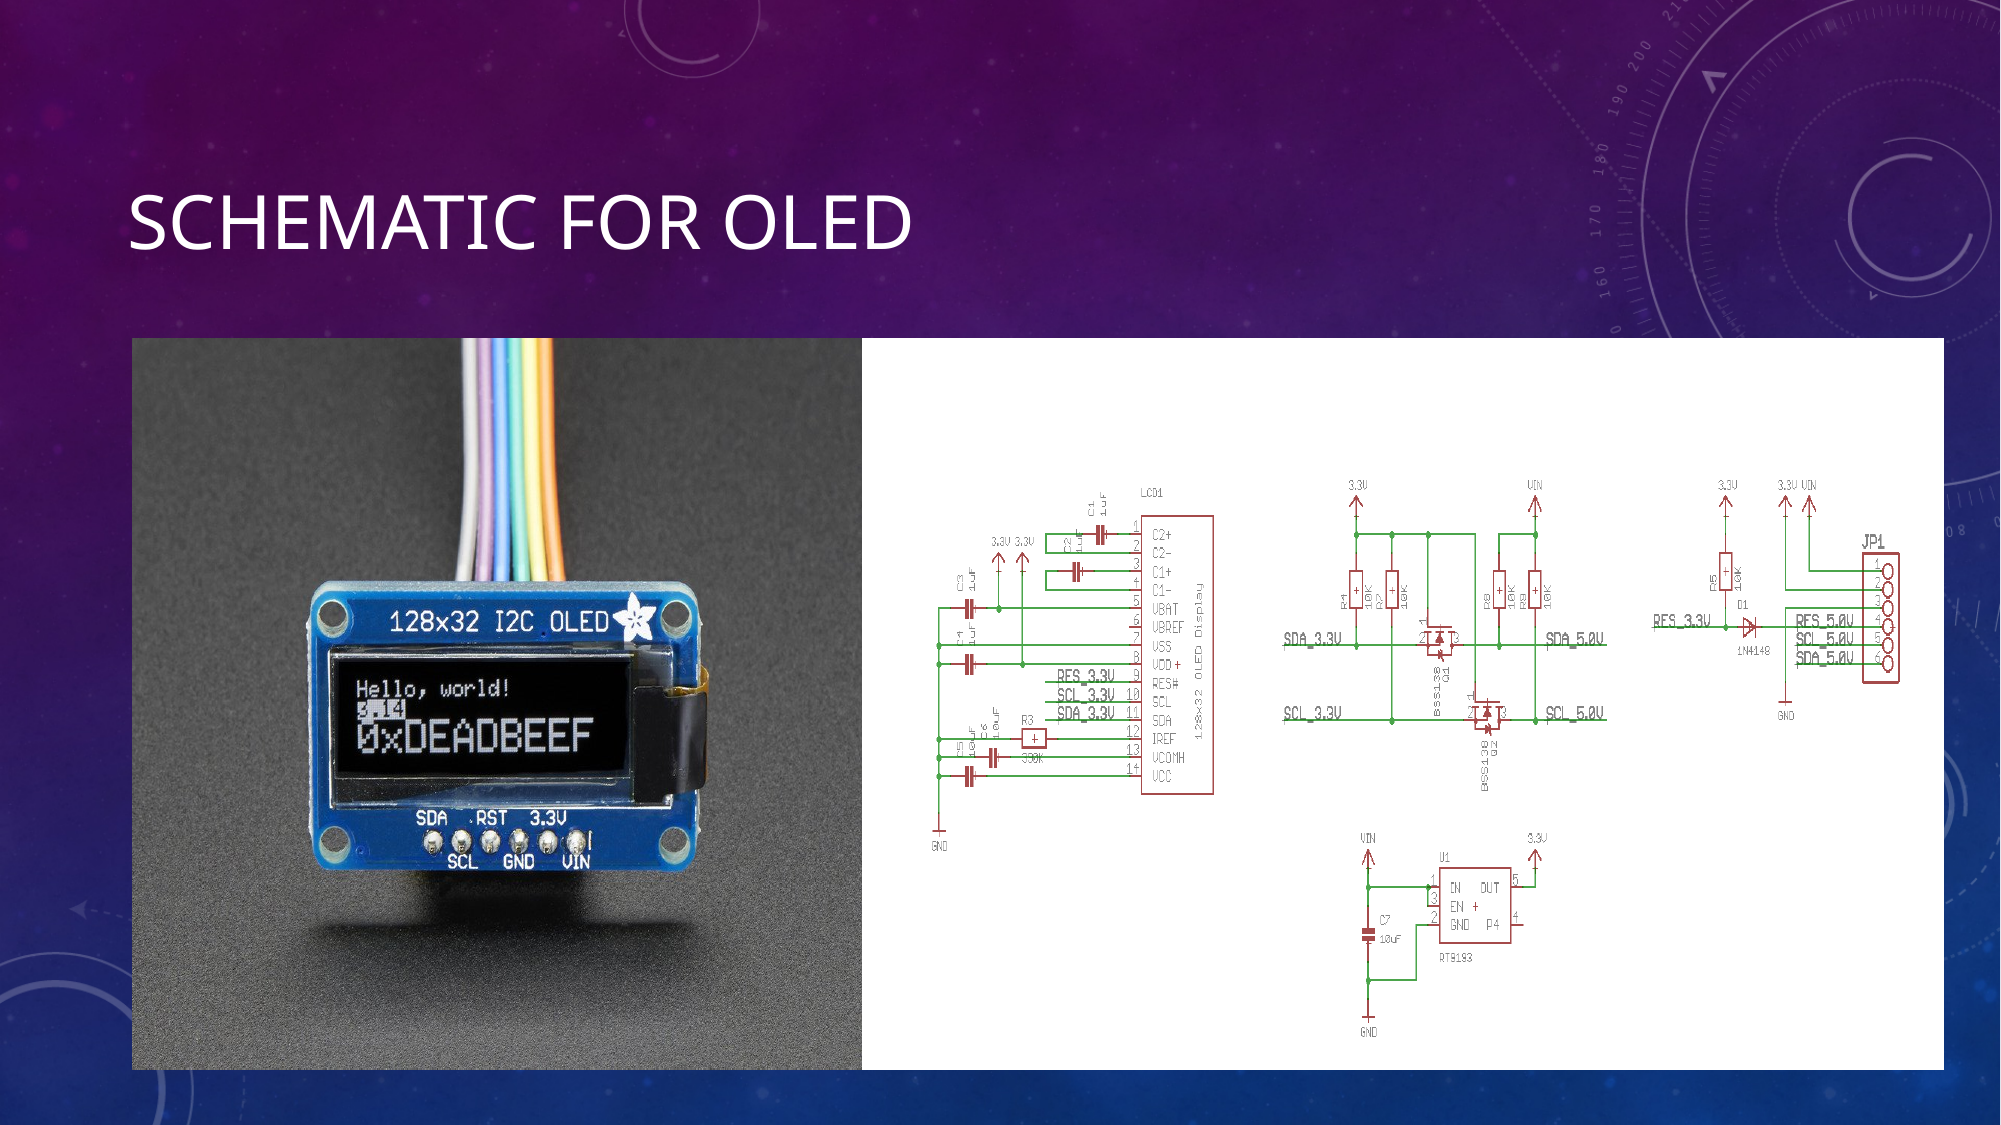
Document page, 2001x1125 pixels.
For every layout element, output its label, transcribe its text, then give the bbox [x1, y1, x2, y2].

picture [0, 0, 2001, 1125]
title SCHEMATIC for OLED [112, 99, 1775, 339]
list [862, 338, 1945, 1071]
